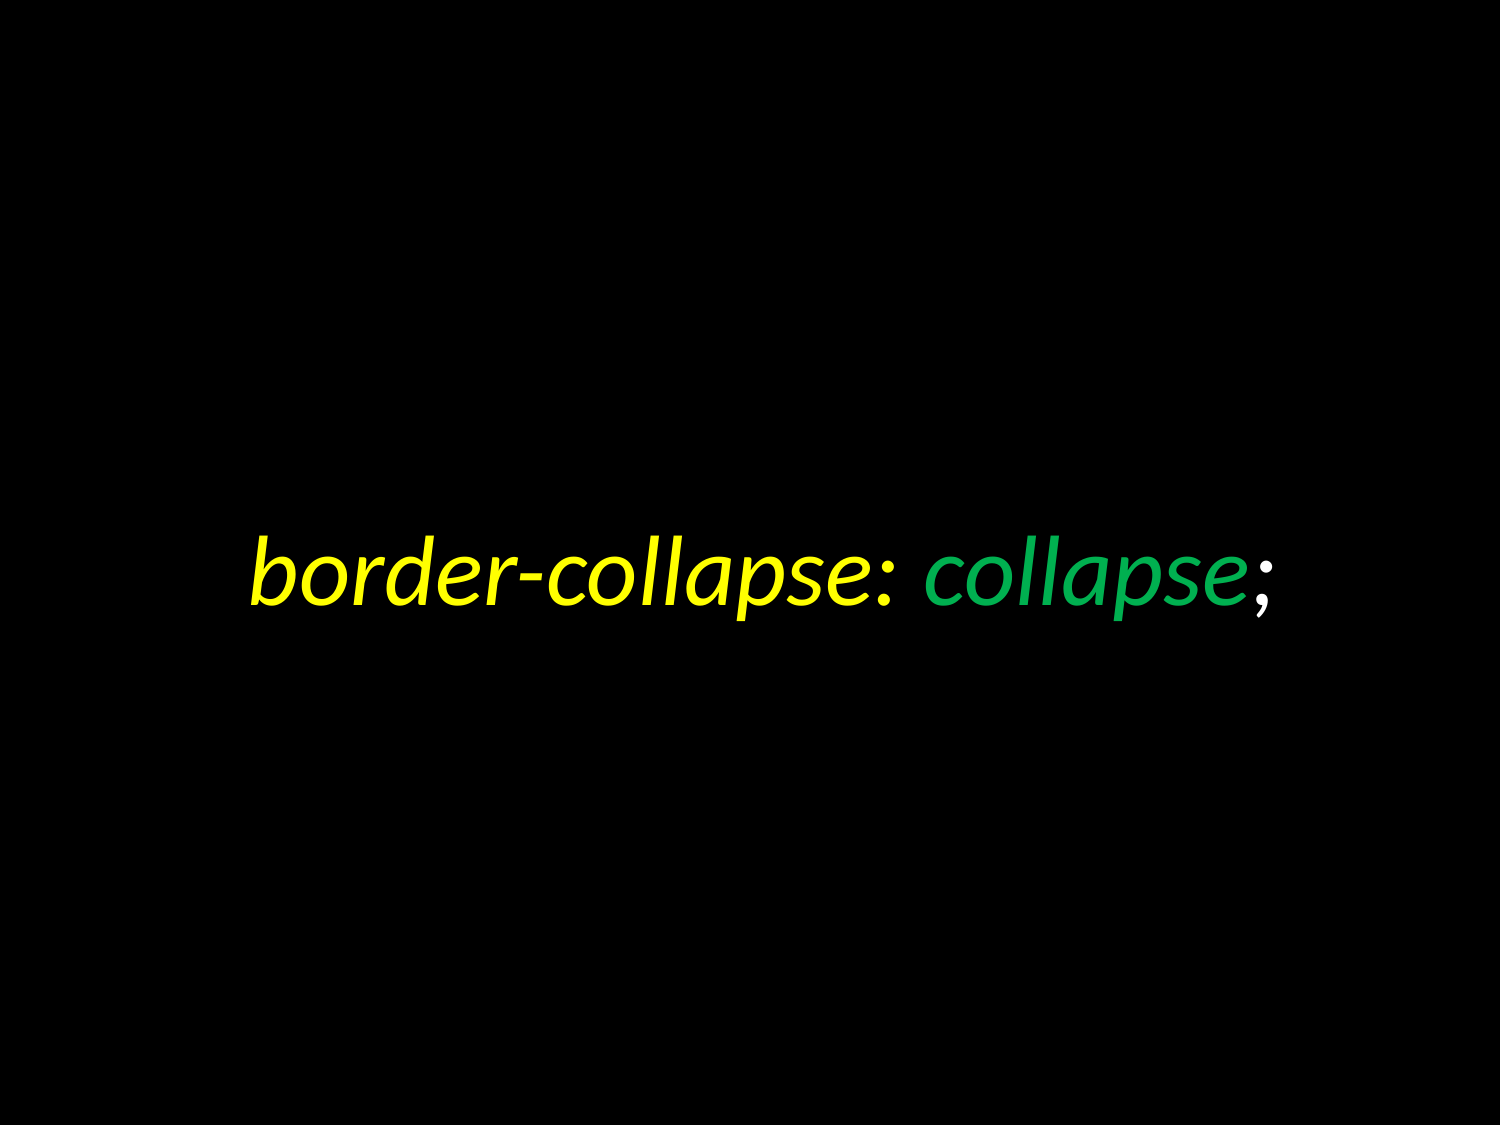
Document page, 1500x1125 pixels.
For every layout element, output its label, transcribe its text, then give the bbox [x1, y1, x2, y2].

text_box border-collapse: collapse; [62, 498, 1463, 634]
